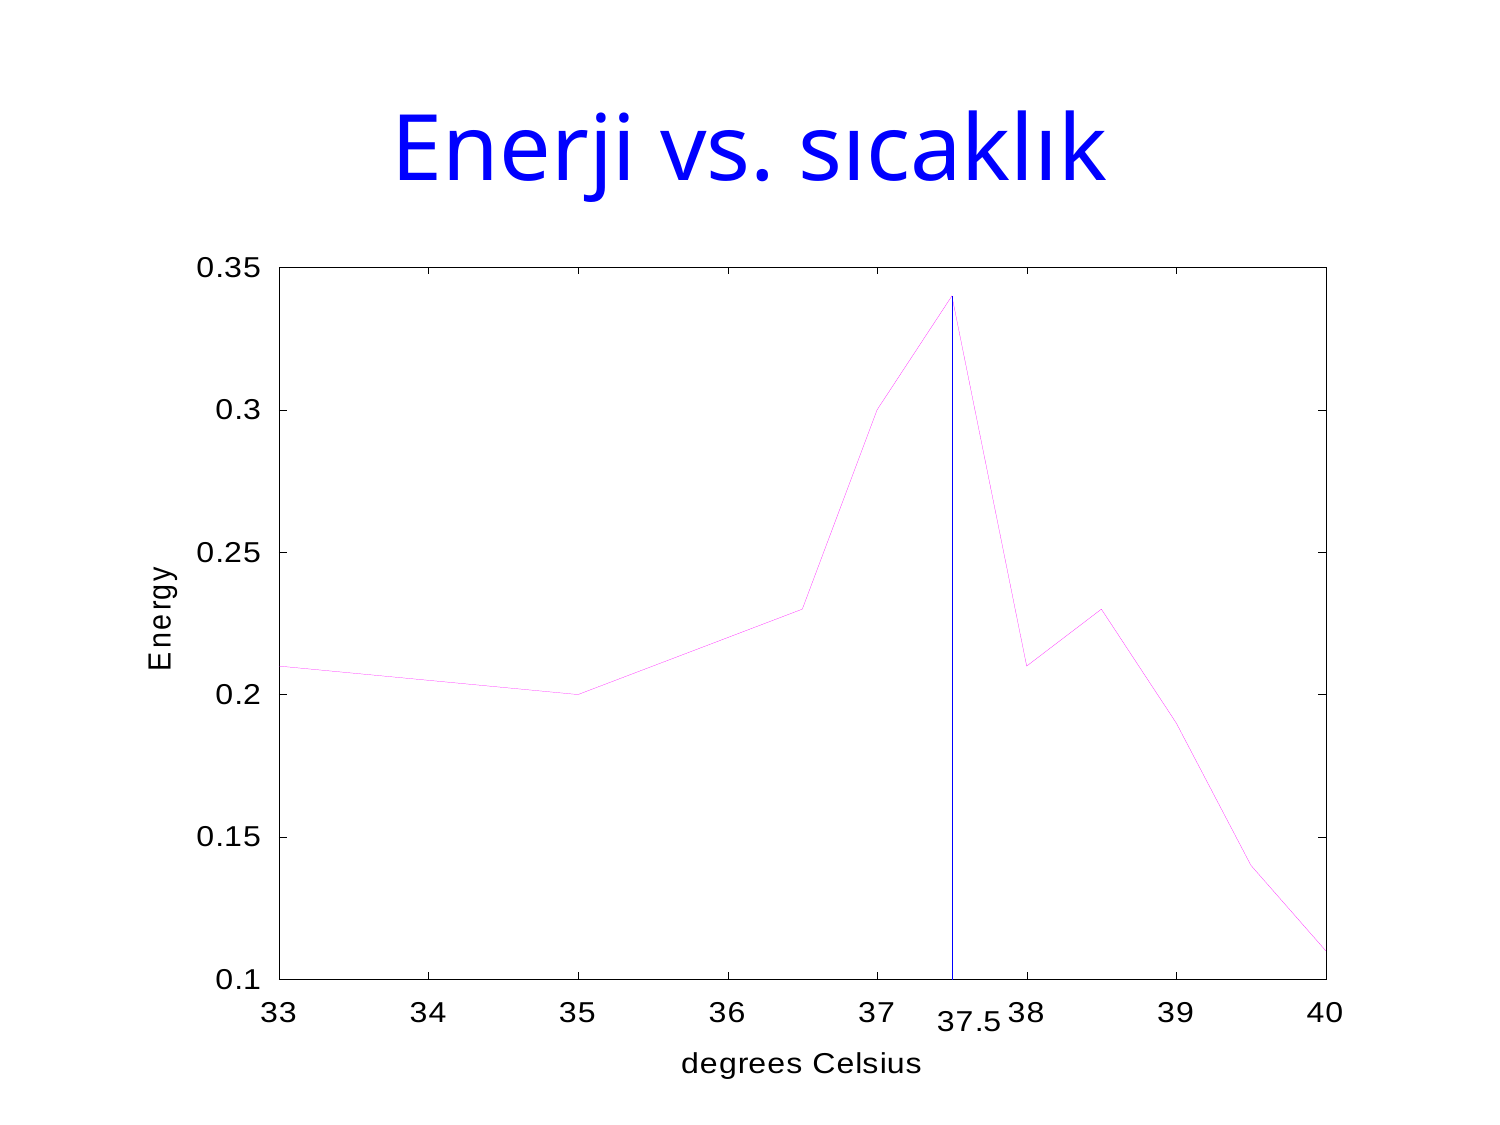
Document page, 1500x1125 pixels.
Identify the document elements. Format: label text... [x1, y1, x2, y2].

title Enerji vs. sıcaklık [249, 50, 1250, 235]
picture [121, 237, 1379, 1081]
